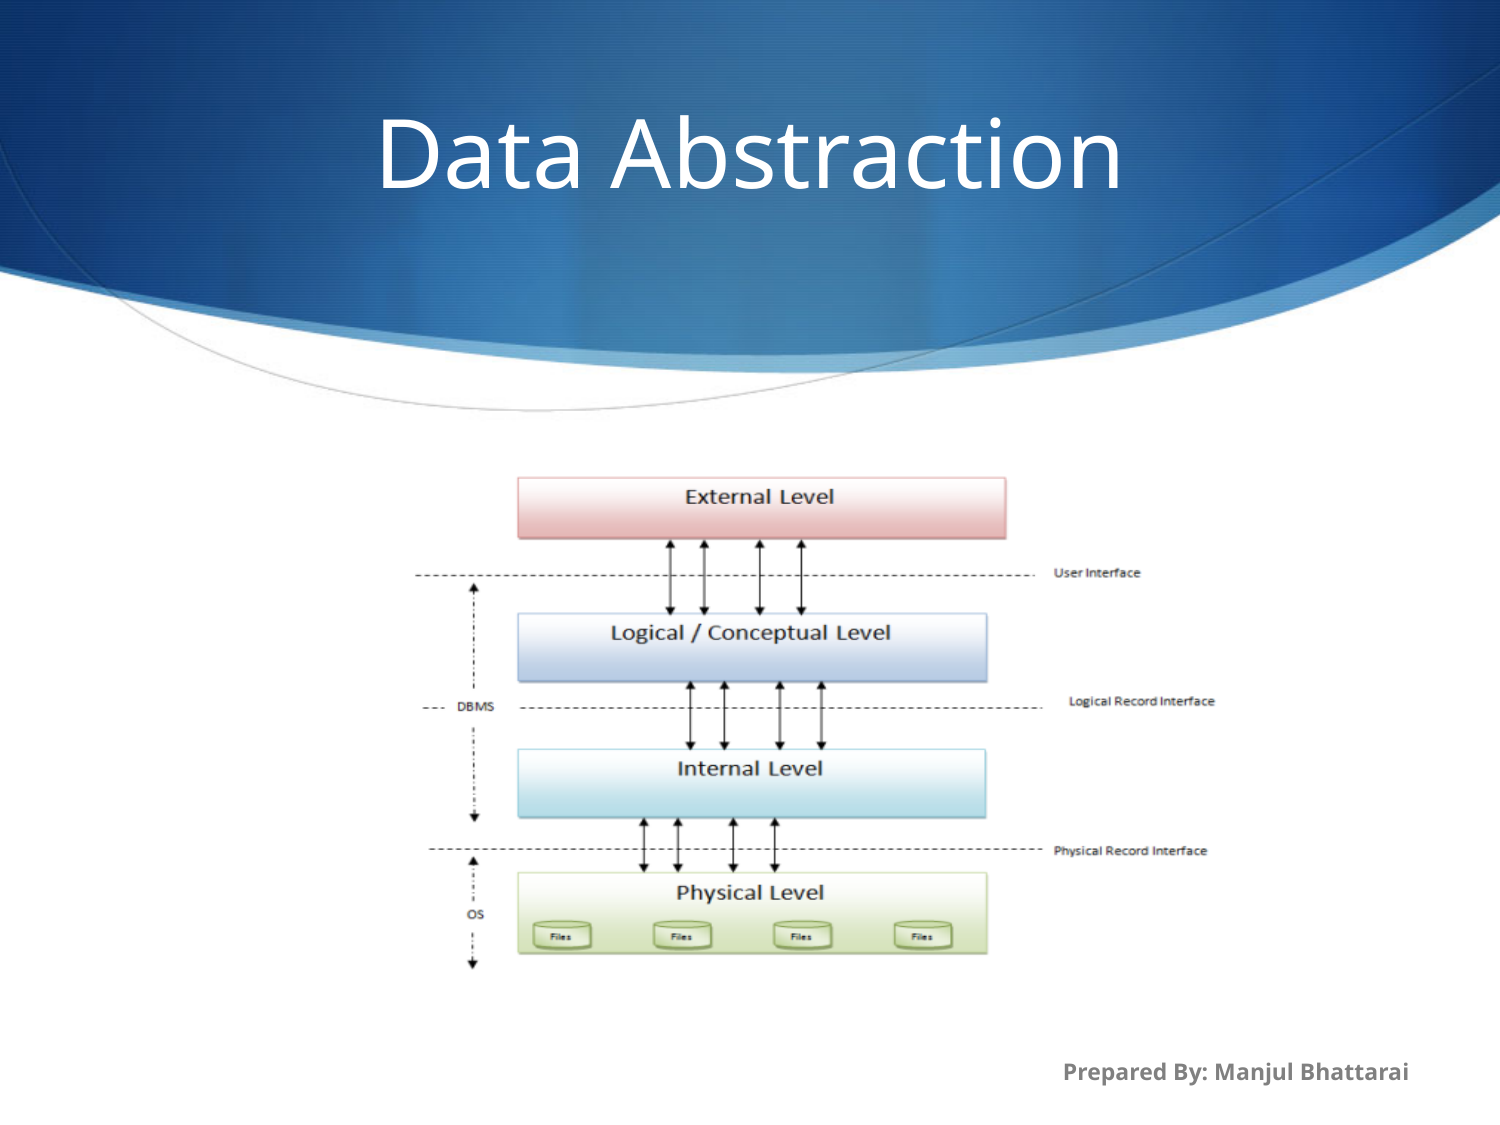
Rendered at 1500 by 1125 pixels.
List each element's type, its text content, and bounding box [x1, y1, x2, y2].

picture [0, 0, 1500, 1125]
footer Prepared By: Manjul Bhattarai [949, 1042, 1425, 1103]
title Data Abstraction [75, 56, 1425, 245]
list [120, 453, 1379, 991]
